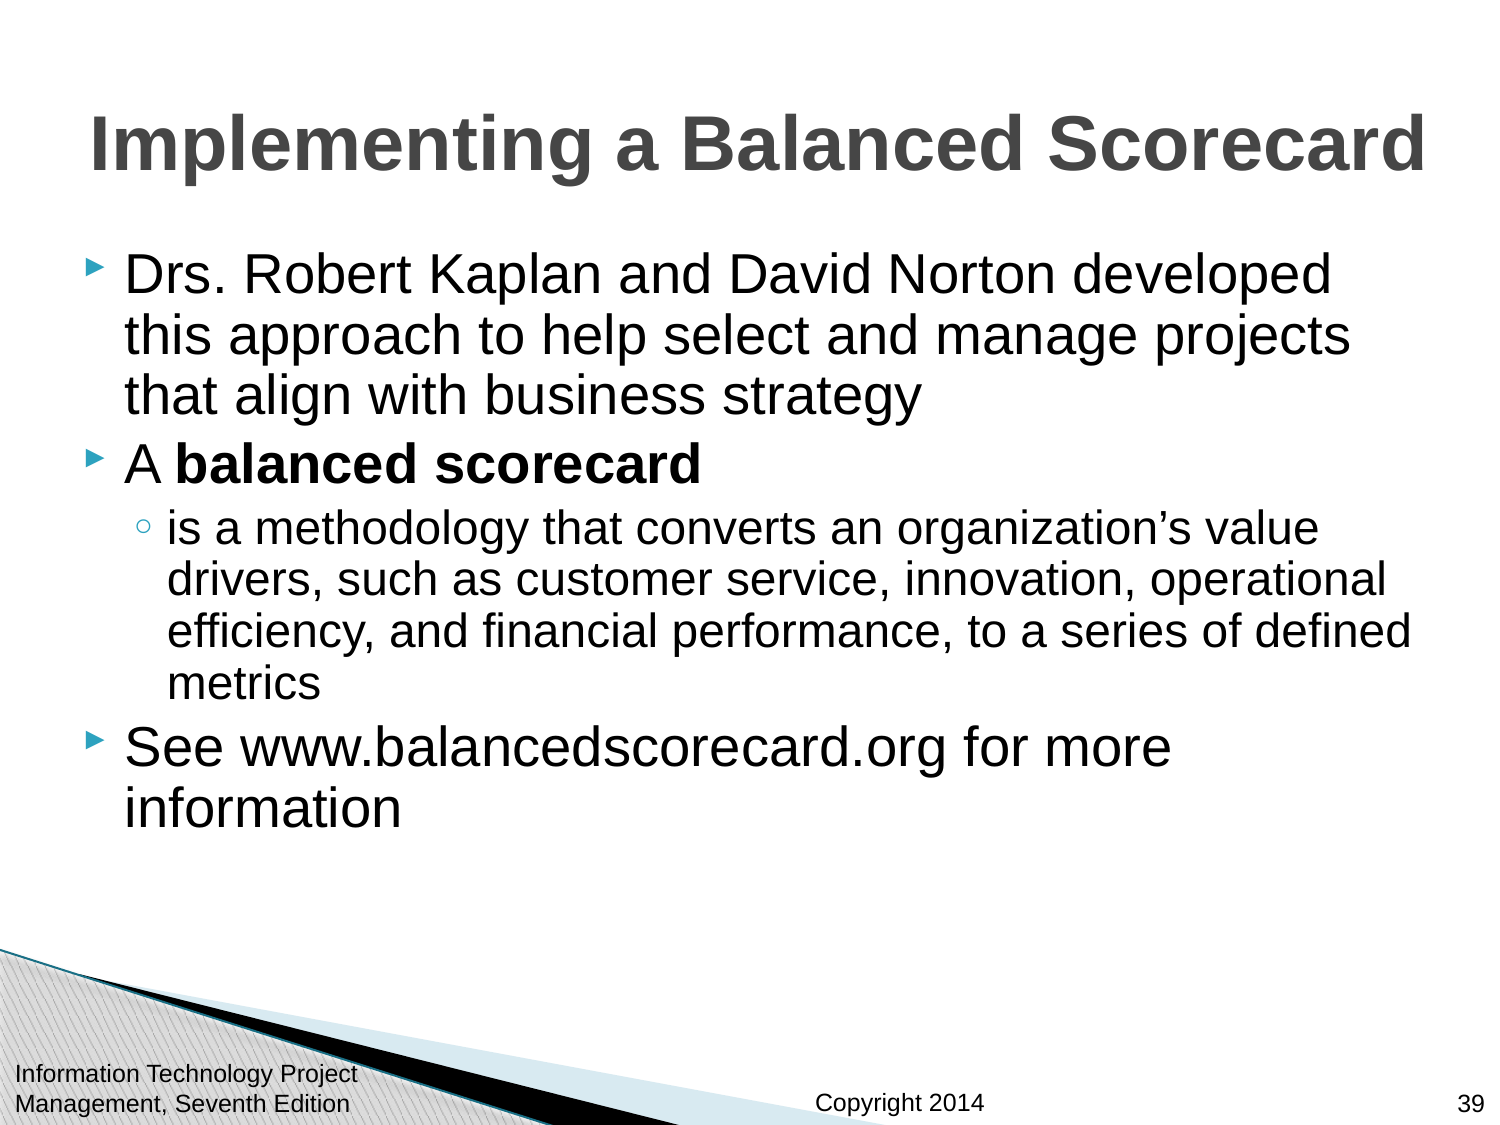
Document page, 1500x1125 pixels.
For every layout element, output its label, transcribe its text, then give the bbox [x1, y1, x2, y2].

slide_number 39 [1412, 1065, 1500, 1125]
title Implementing a Balanced Scorecard [75, 45, 1475, 233]
list Drs. Robert Kaplan and David Norton developed this approach to help select and manage projects that align with business strategy A balanced scorecard is a methodology that converts an organization’s value drivers, such as customer service, innovation, operational efficiency, and financial performance, to a series of defined metrics See www.balancedscorecard.org for more information [50, 237, 1438, 988]
footer Information Technology Project Management, Seventh Edition [0, 1065, 386, 1125]
